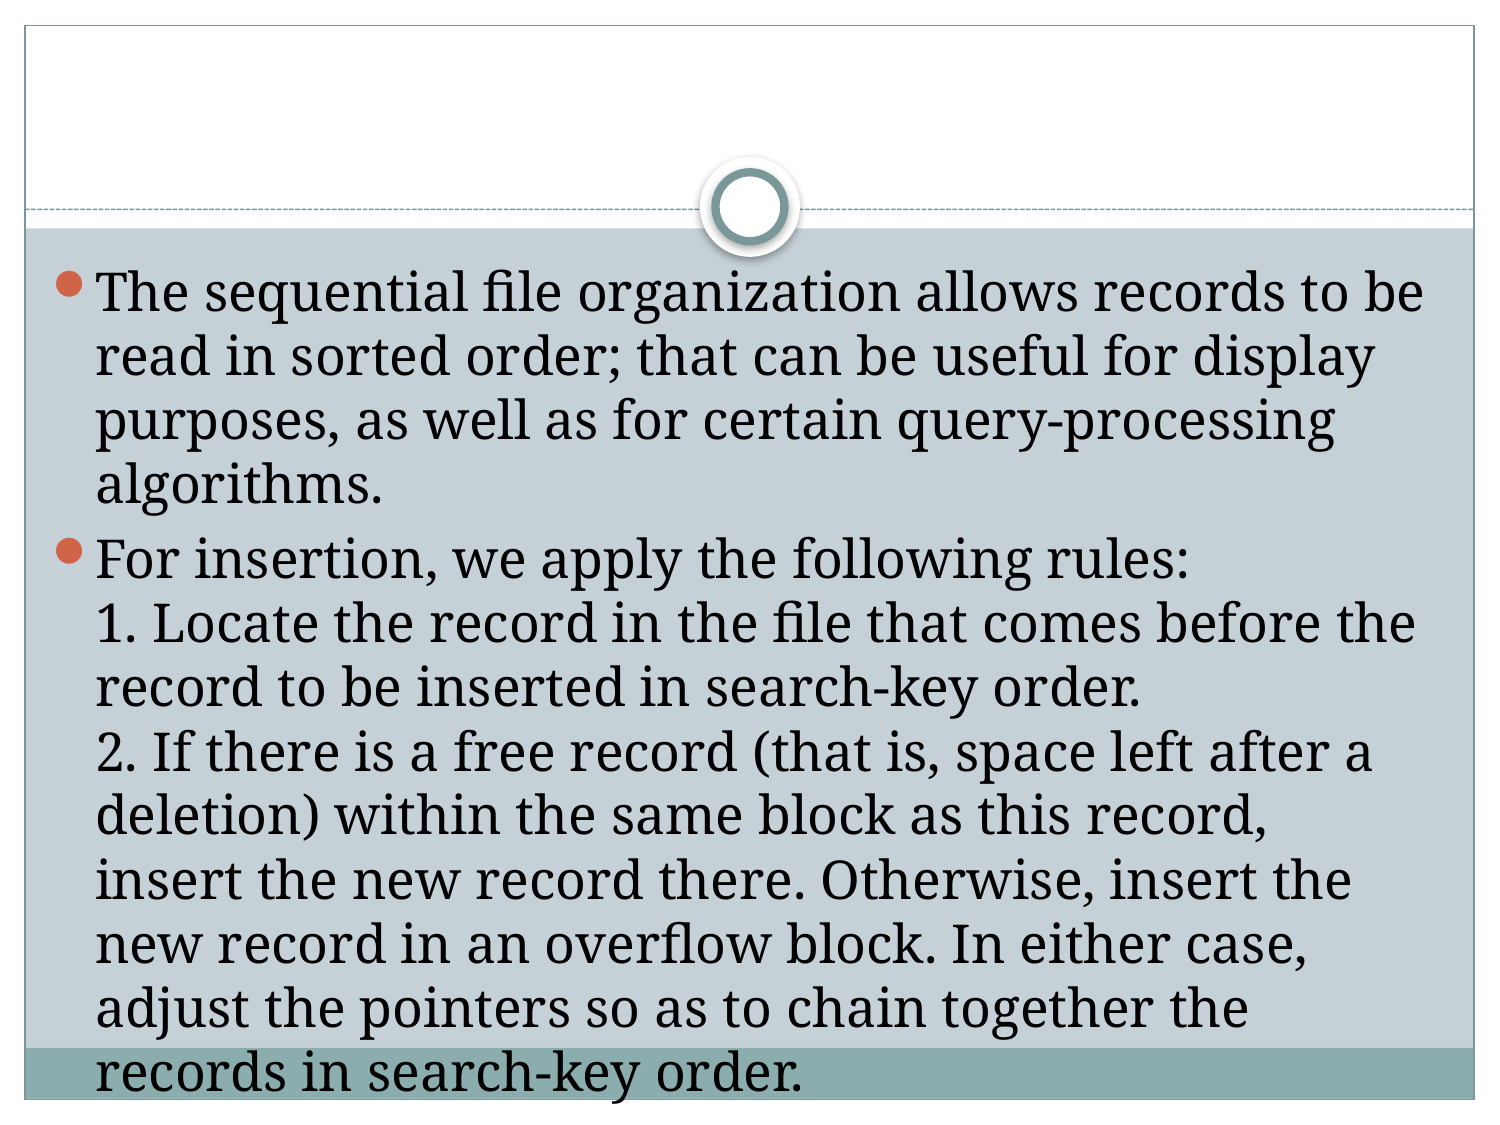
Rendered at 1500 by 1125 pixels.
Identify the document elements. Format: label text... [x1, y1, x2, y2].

list The sequential file organization allows records to be read in sorted order; that can be useful for display purposes, as well as for certain query-processing algorithms. For insertion, we apply the following rules: 1. Locate the record in the file that comes before the record to be inserted in search-key order. 2. If there is a free record (that is, space left after a deletion) within the same block as this record, insert the new record there. Otherwise, insert the new record in an overflow block. In either case, adjust the pointers so as to chain together the records in search-key order. [37, 250, 1445, 1125]
